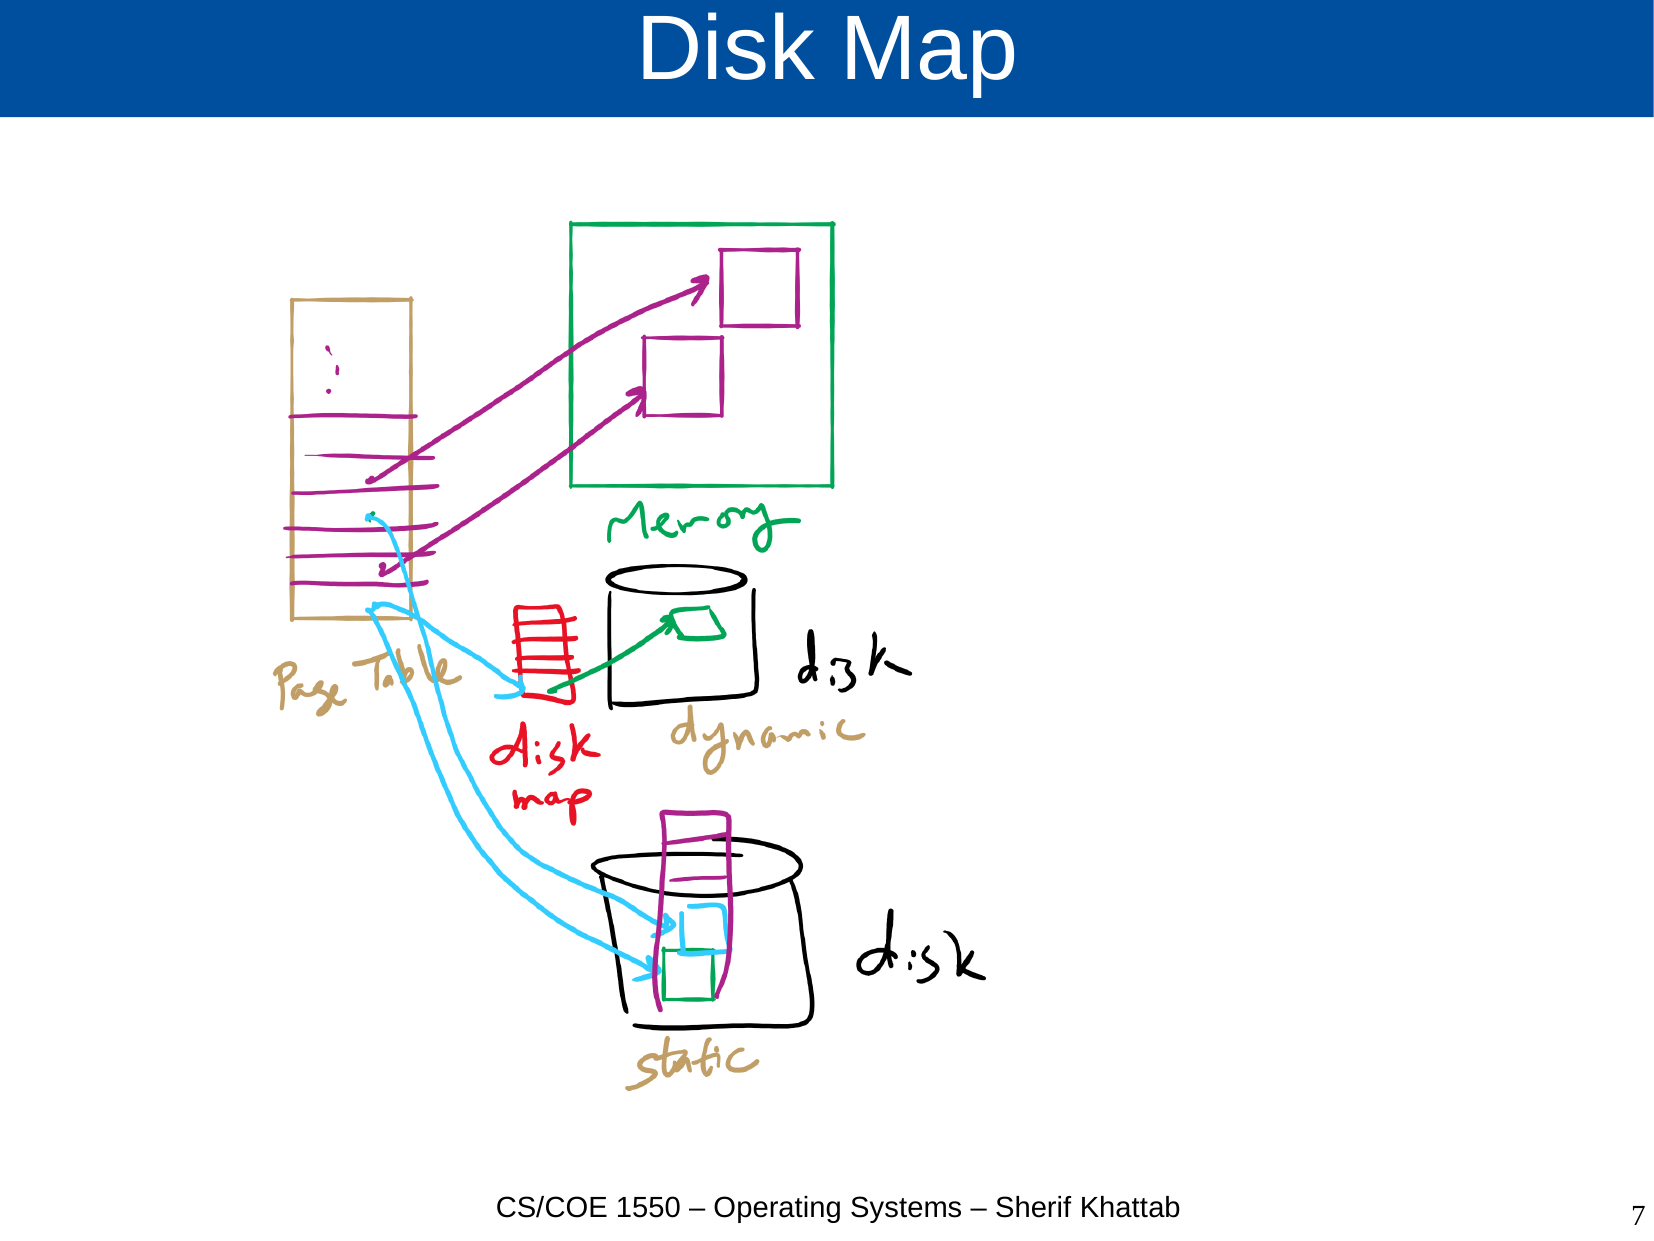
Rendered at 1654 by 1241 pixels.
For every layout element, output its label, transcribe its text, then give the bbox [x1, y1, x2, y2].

title Disk Map [0, 0, 1654, 118]
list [259, 204, 1608, 1104]
footer CS/COE 1550 – Operating Systems – Sherif Khattab [460, 1190, 1217, 1241]
slide_number 7 [1265, 1198, 1647, 1241]
